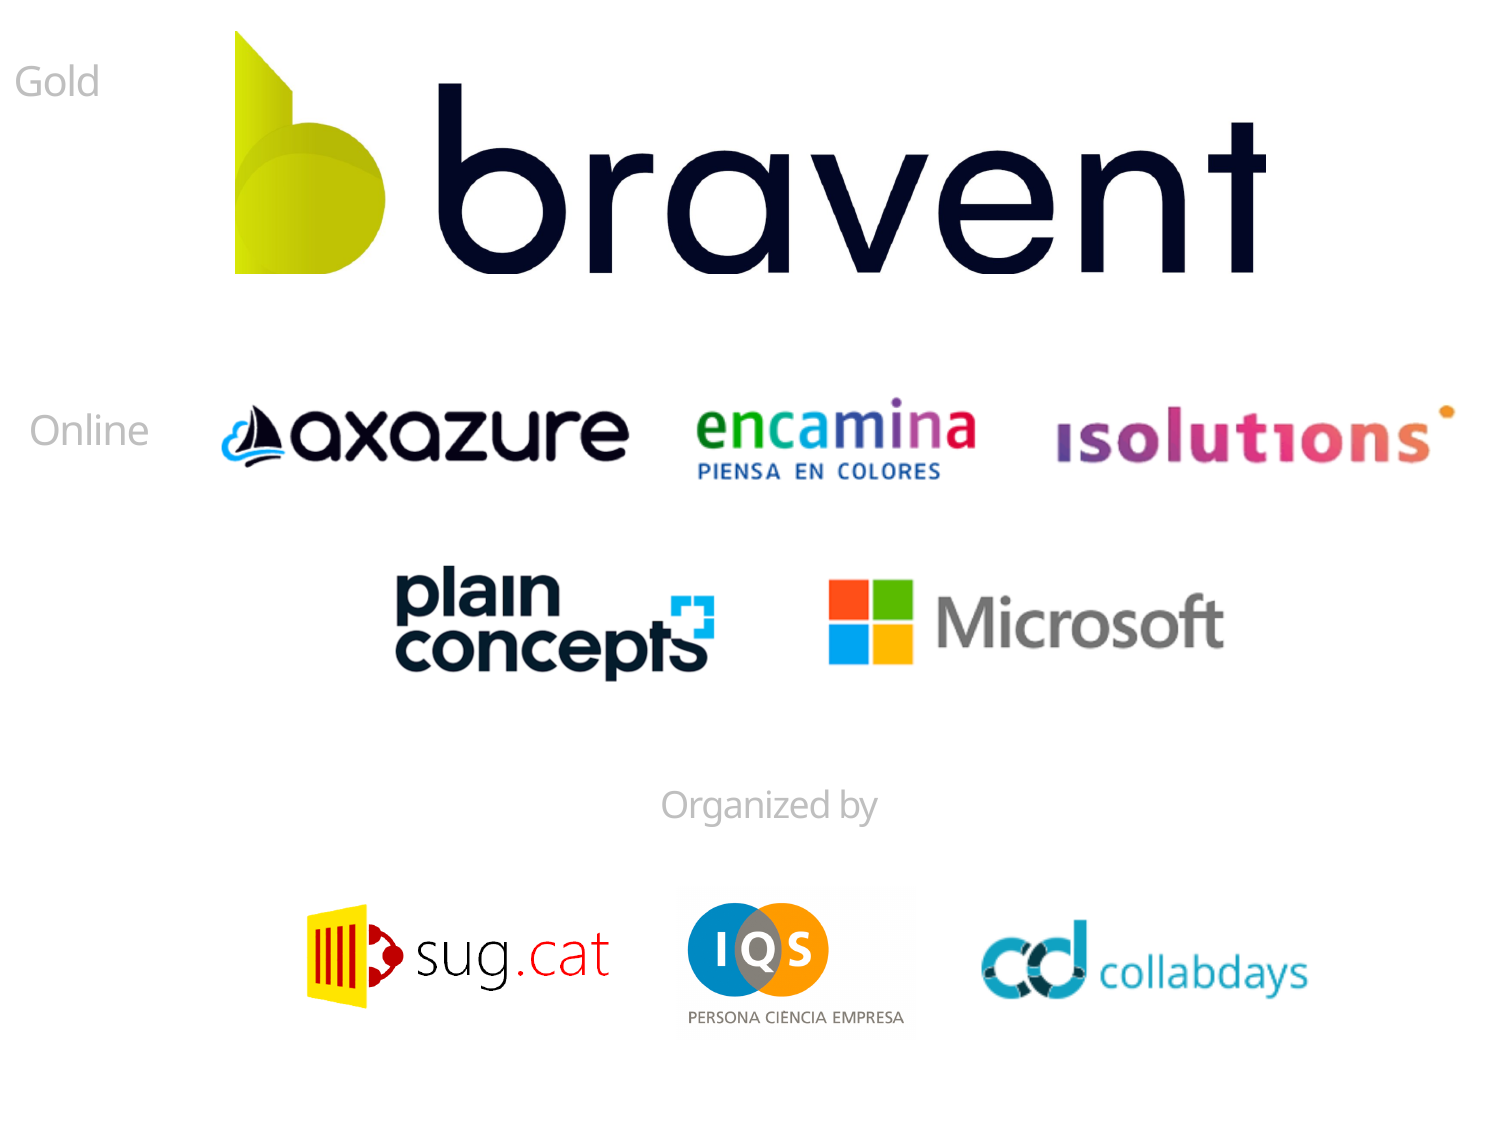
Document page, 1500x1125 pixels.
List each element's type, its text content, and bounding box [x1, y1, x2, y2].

picture [388, 555, 729, 686]
picture [1046, 378, 1472, 479]
picture [810, 562, 1236, 671]
picture [676, 886, 917, 1041]
text_box Gold [13, 54, 235, 105]
picture [950, 906, 1333, 1019]
picture [235, 31, 1267, 274]
picture [219, 349, 1018, 535]
text_box Organized by [660, 780, 1000, 827]
text_box Online [28, 403, 172, 454]
picture [305, 886, 643, 1025]
